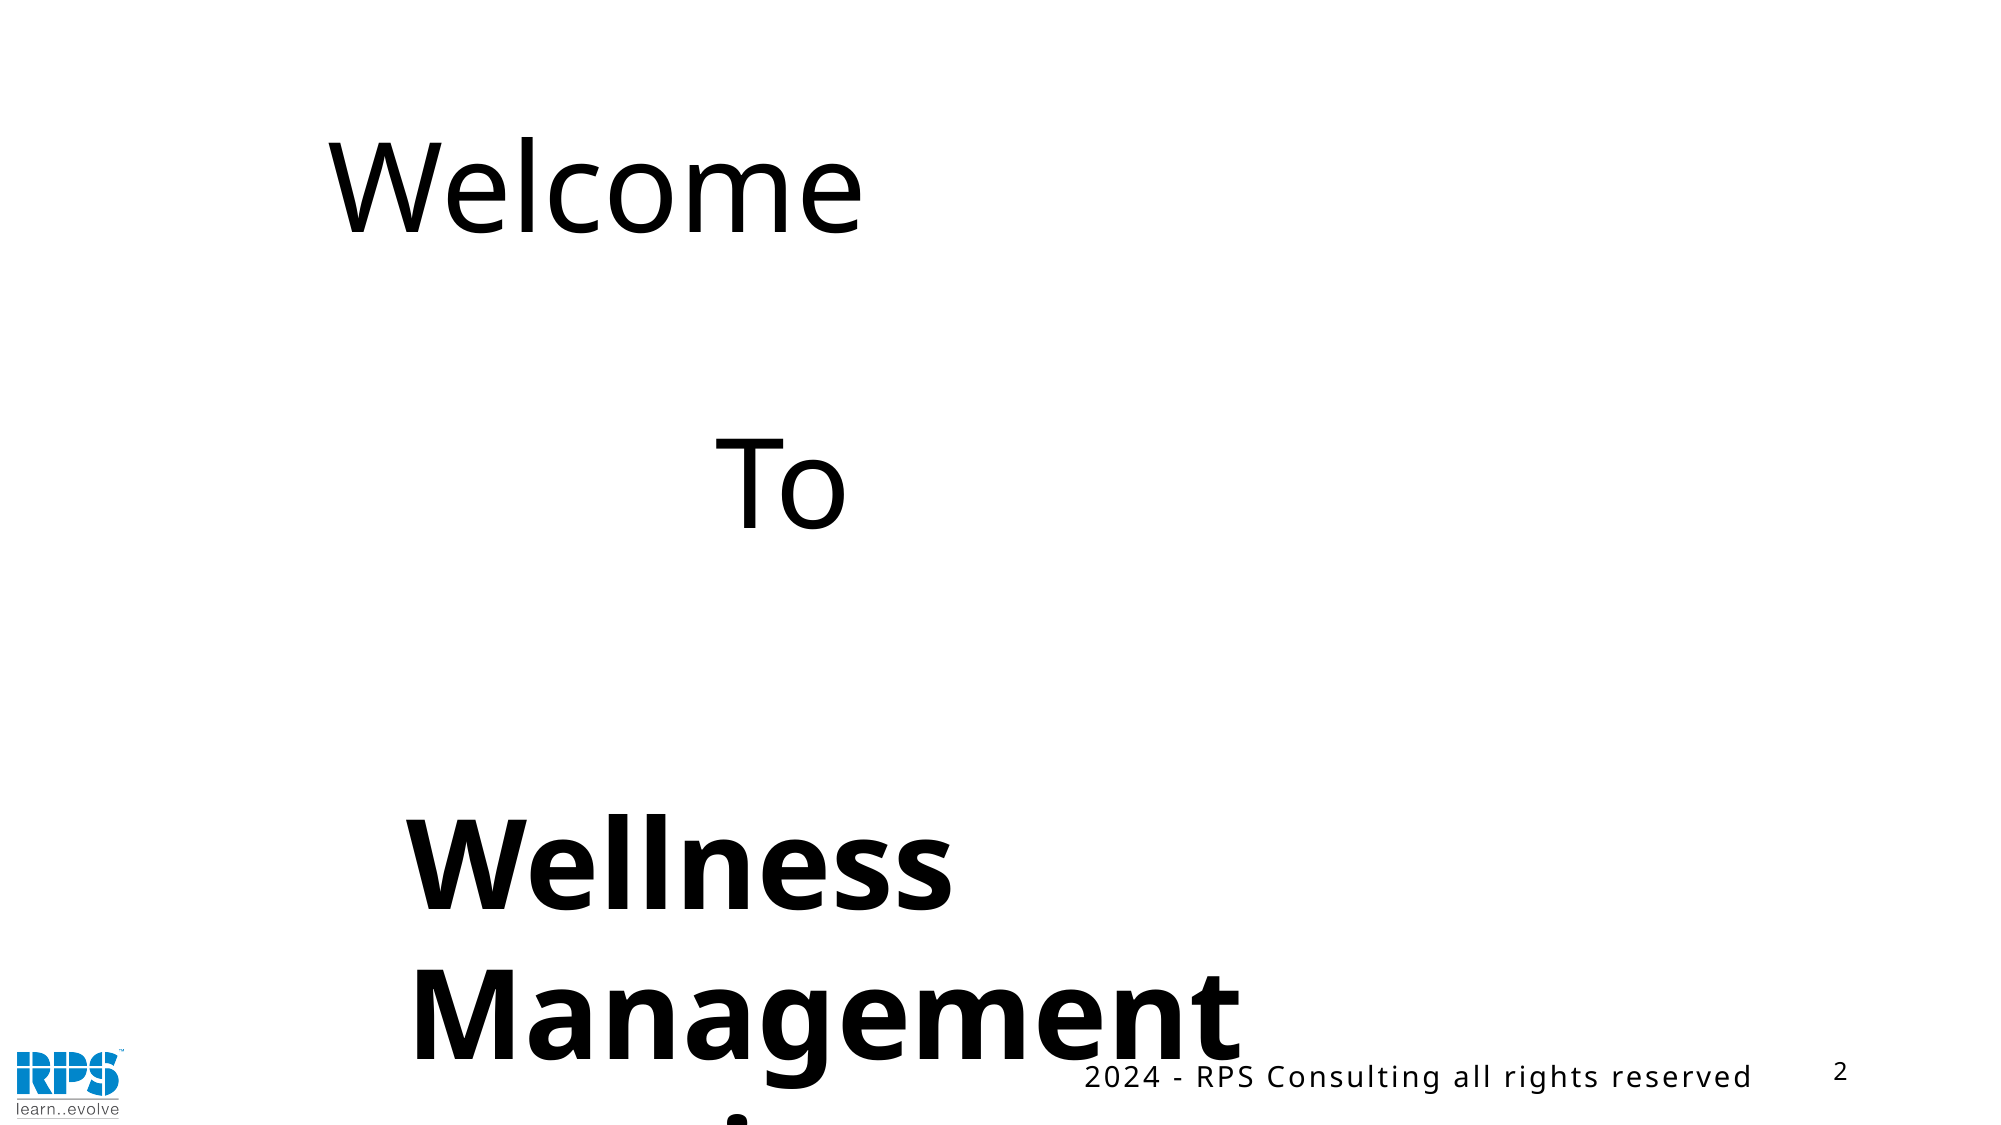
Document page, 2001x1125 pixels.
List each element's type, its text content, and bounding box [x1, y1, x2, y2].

slide_number 2 [1491, 1042, 1863, 1103]
text_box Wellness Management appointment booking [392, 776, 1491, 1125]
picture [17, 1048, 125, 1120]
text_box To [700, 395, 1769, 561]
text_box Welcome [312, 100, 1336, 266]
